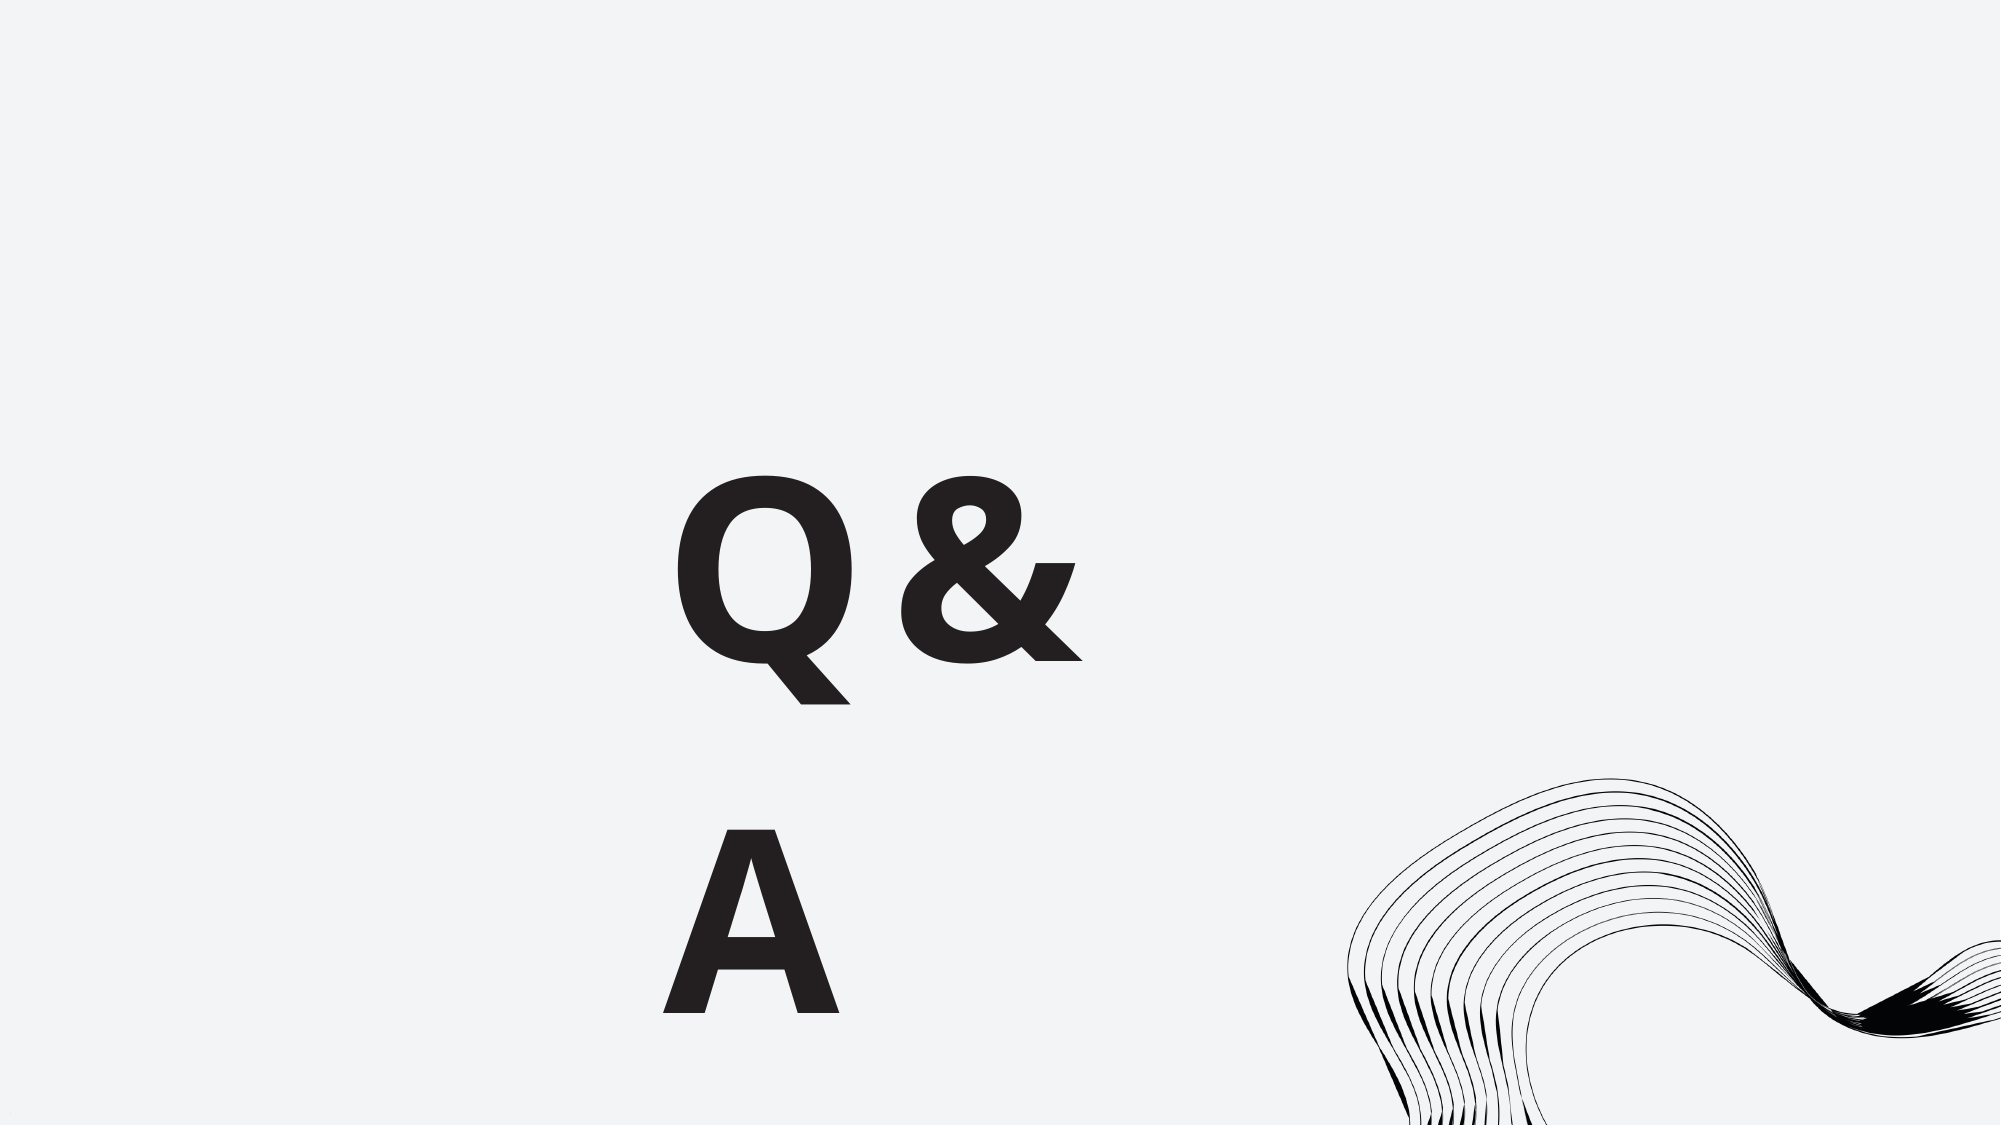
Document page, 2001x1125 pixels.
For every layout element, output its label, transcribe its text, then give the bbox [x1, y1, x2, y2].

text_box Q&A [663, 359, 1260, 1065]
text_box [1321, 767, 2000, 1125]
